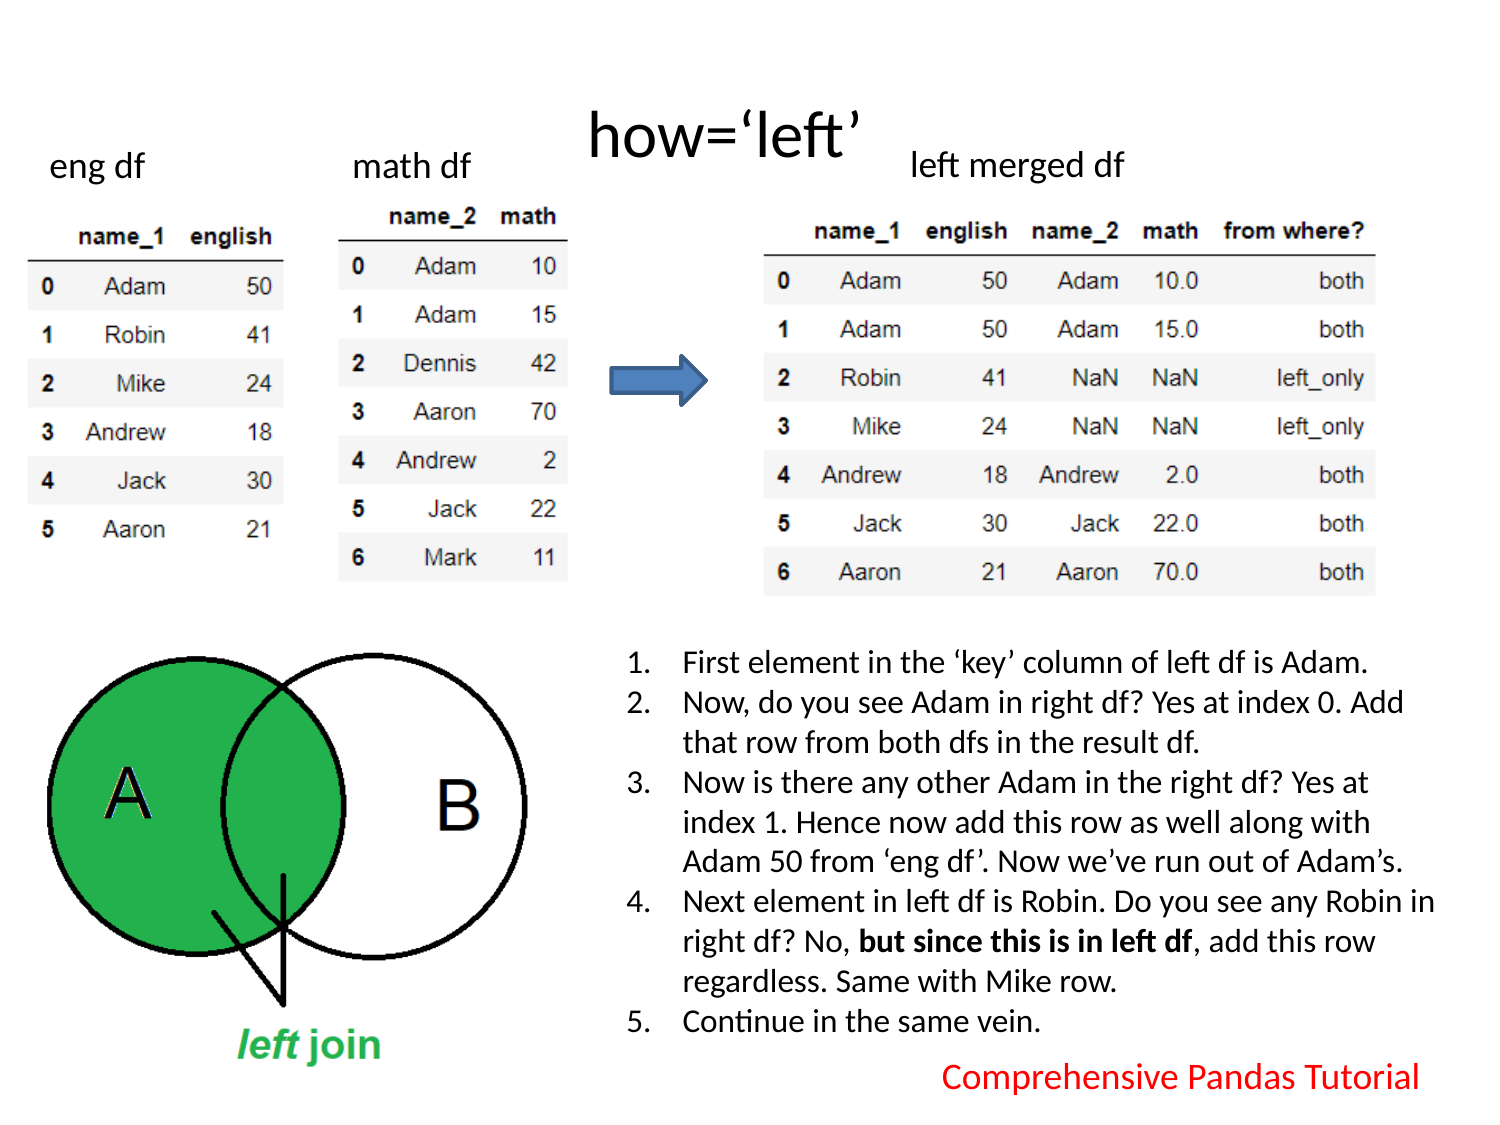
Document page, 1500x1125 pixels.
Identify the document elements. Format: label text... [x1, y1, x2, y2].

picture [25, 210, 290, 569]
text_box eng df [34, 134, 259, 194]
text_box First element in the ‘key’ column of left df is Adam. Now, do you see Adam in right df? Yes at index 0. Add that row from both dfs in the result df. Now is there any other Adam in the right df? Yes at index 1. Hence now add this row as well along with Adam 50 from ‘eng df’. Now we’ve run out of Adam’s. Next element in left df is Robin. Do you see any Robin in right df? No, but since this is in left df, add this row regardless. Same with Mike row. Continue in the same vein. [611, 632, 1459, 1047]
text_box left merged df [895, 133, 1191, 190]
text_box math df [337, 134, 562, 193]
text_box how=‘left’ [490, 89, 962, 173]
text_box Comprehensive Pandas Tutorial [927, 1047, 1459, 1105]
text_box [609, 353, 709, 407]
picture [337, 193, 579, 597]
picture [46, 644, 533, 1079]
picture [761, 192, 1380, 610]
